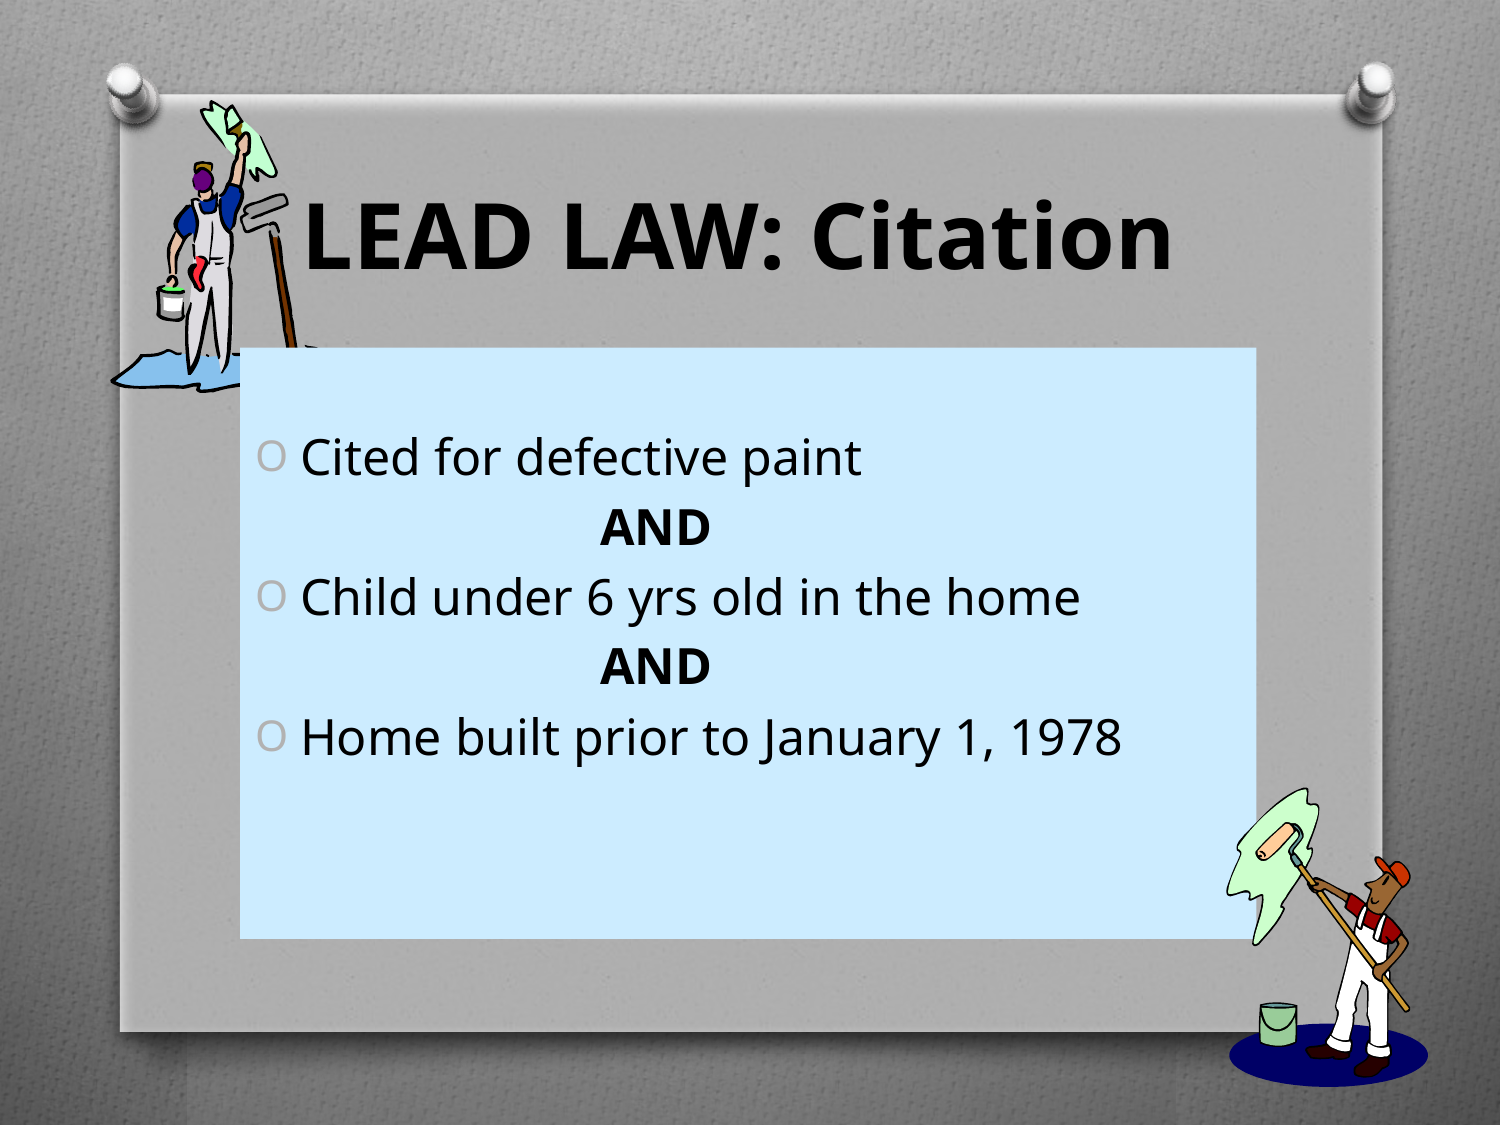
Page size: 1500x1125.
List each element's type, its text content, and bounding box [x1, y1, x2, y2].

list Cited for defective paint AND Child under 6 yrs old in the home AND Home built prior to January 1, 1978 [240, 347, 1257, 939]
picture [75, 29, 334, 396]
picture [1224, 787, 1429, 1088]
picture [1317, 35, 1439, 156]
title LEAD LAW: Citation [335, 134, 1323, 332]
